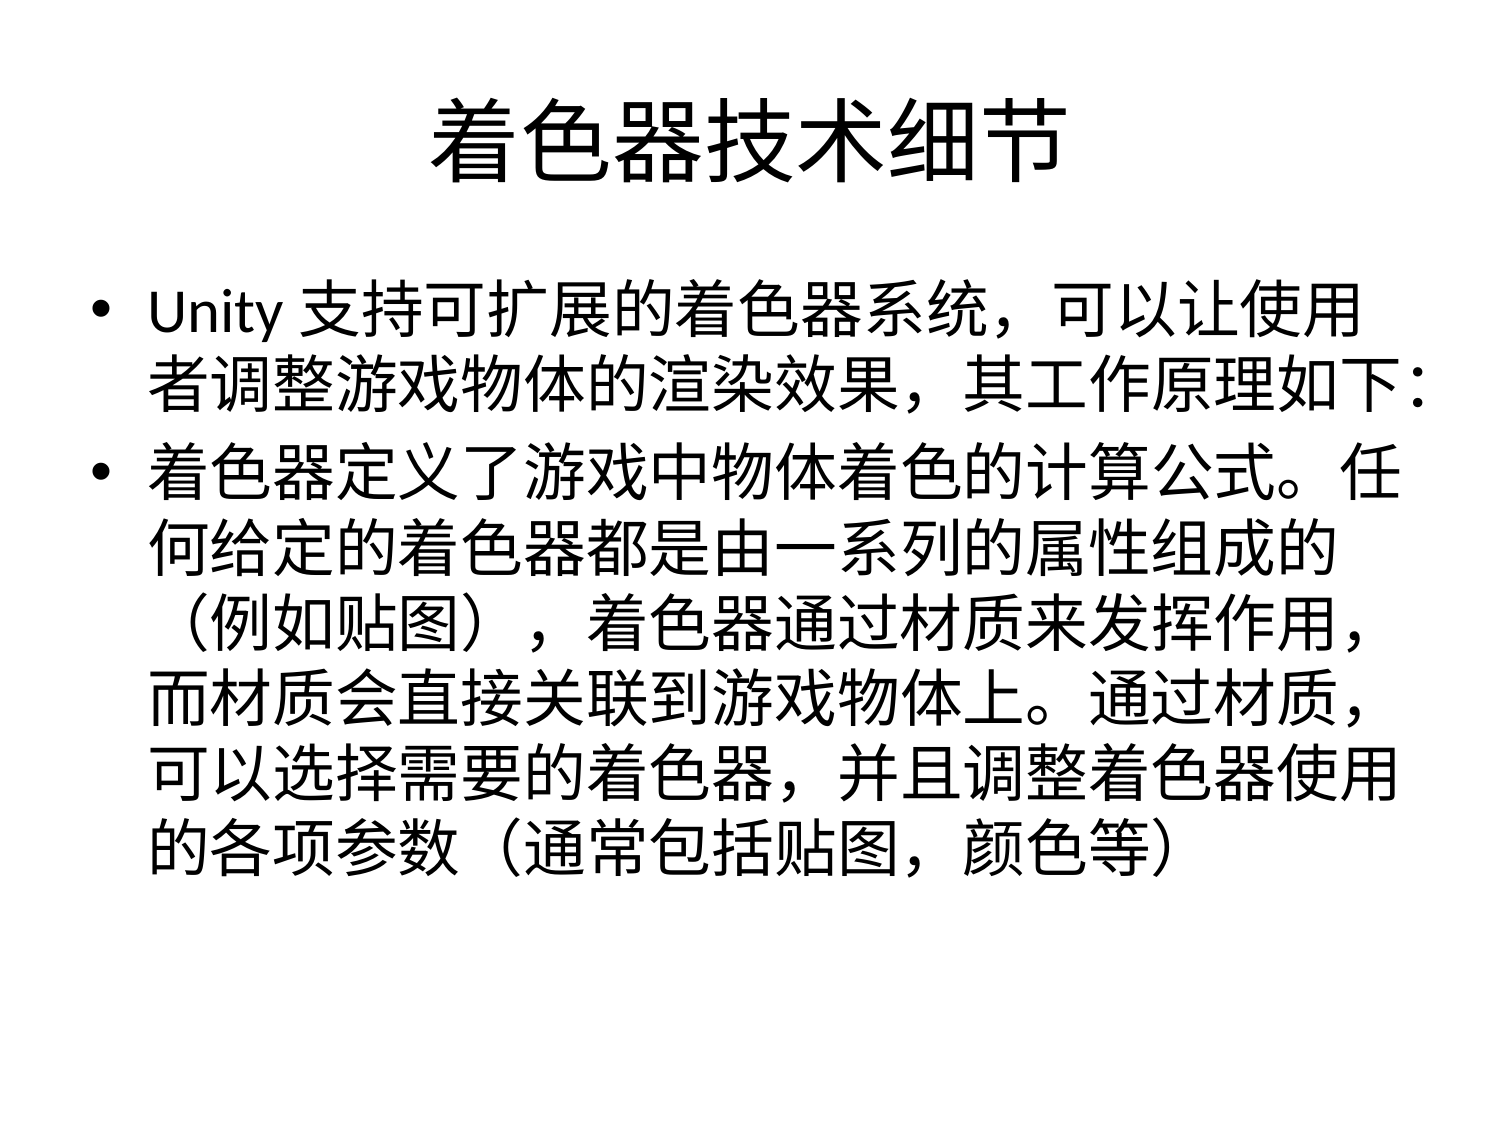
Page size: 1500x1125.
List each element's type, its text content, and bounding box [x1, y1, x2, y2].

title 着色器技术细节 [75, 45, 1425, 233]
list Unity支持可扩展的着色器系统，可以让使用者调整游戏物体的渲染效果，其工作原理如下： 着色器定义了游戏中物体着色的计算公式。任何给定的着色器都是由一系列的属性组成的（例如贴图），着色器通过材质来发挥作用，而材质会直接关联到游戏物体上。通过材质，可以选择需要的着色器，并且调整着色器使用的各项参数（通常包括贴图，颜色等） [75, 262, 1425, 1005]
